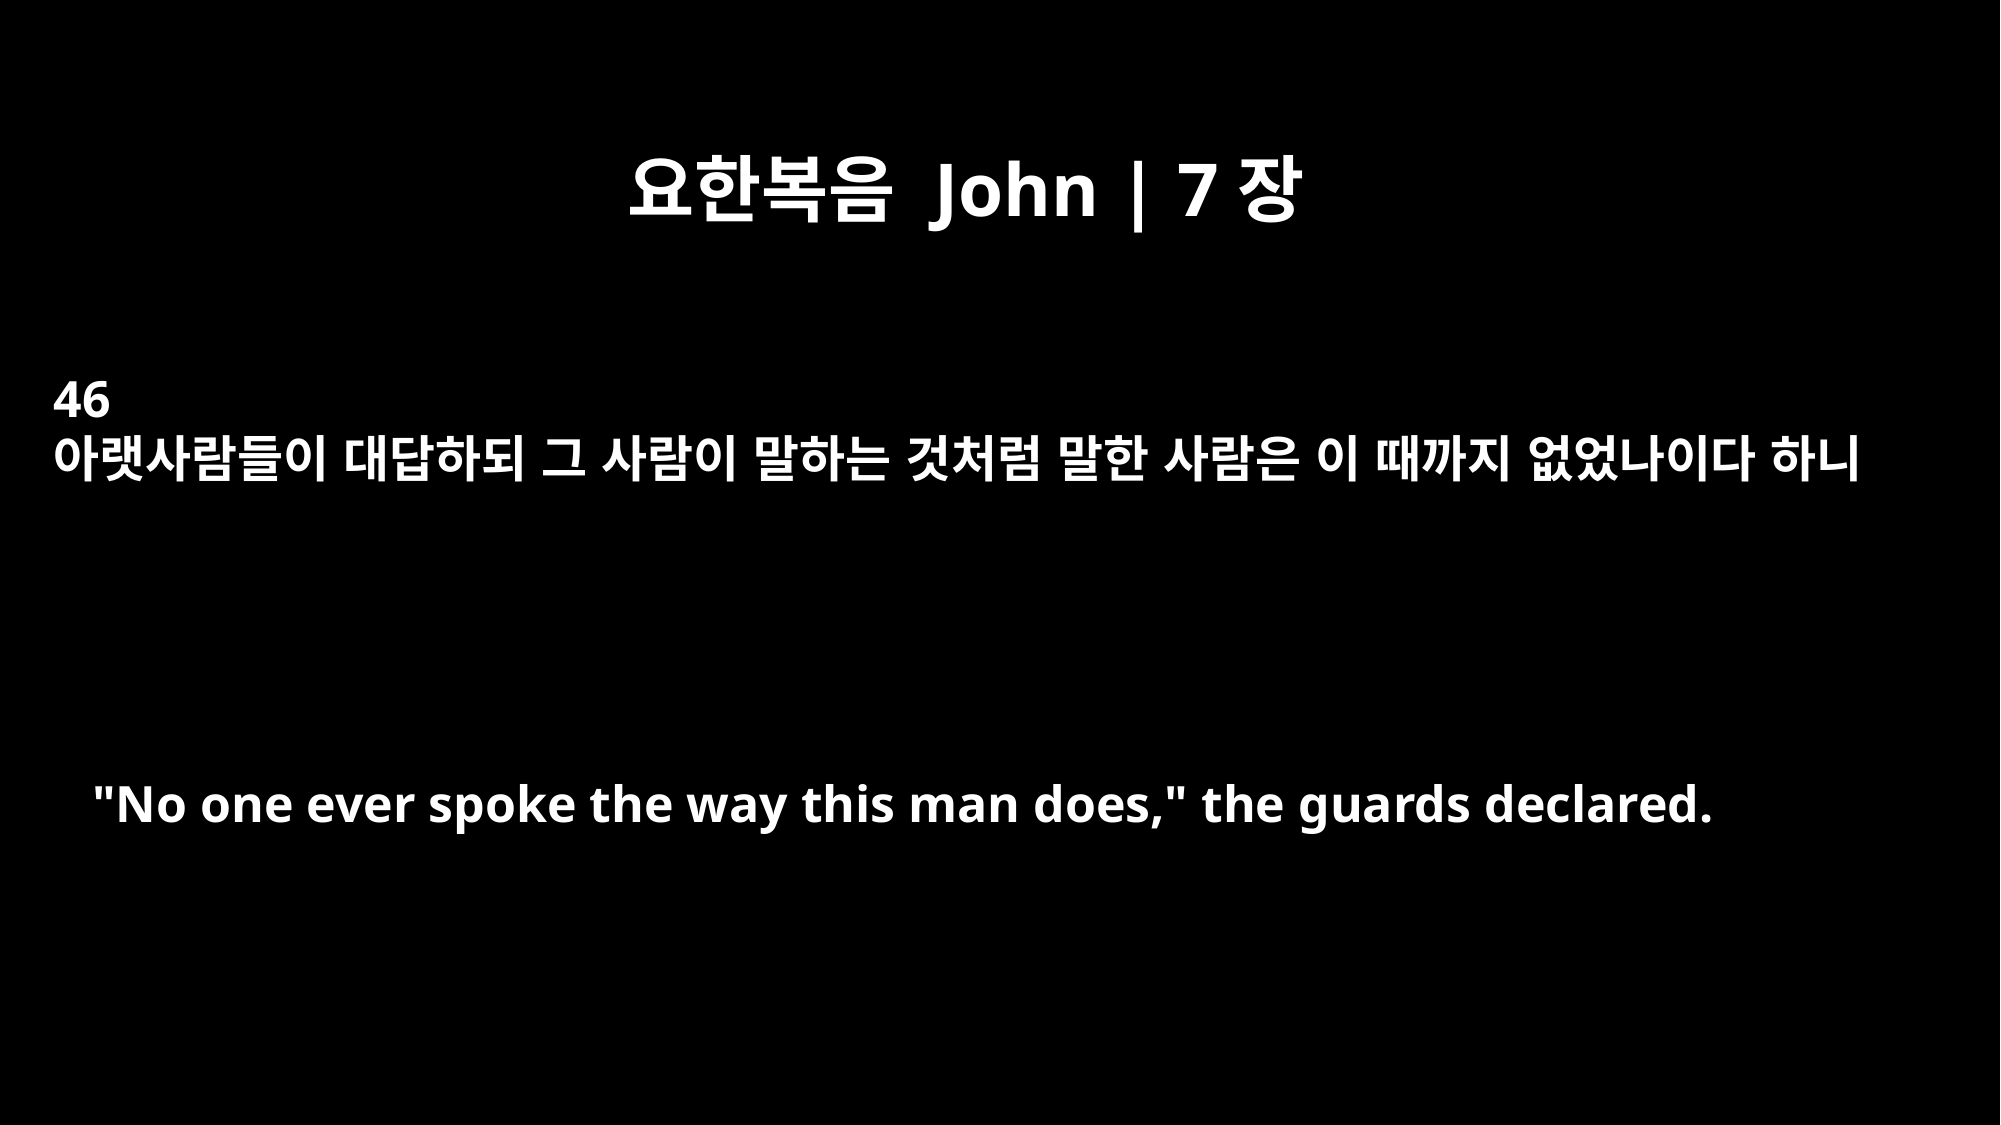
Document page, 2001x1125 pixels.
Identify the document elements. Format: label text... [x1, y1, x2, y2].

text_box 46 아랫사람들이 대답하되 그 사람이 말하는 것처럼 말한 사람은 이 때까지 없었나이다 하니 [38, 359, 1879, 495]
text_box 요한복음 John | 7장 [612, 136, 1320, 239]
text_box "No one ever spoke the way this man does," the guards declared. [77, 764, 1730, 840]
